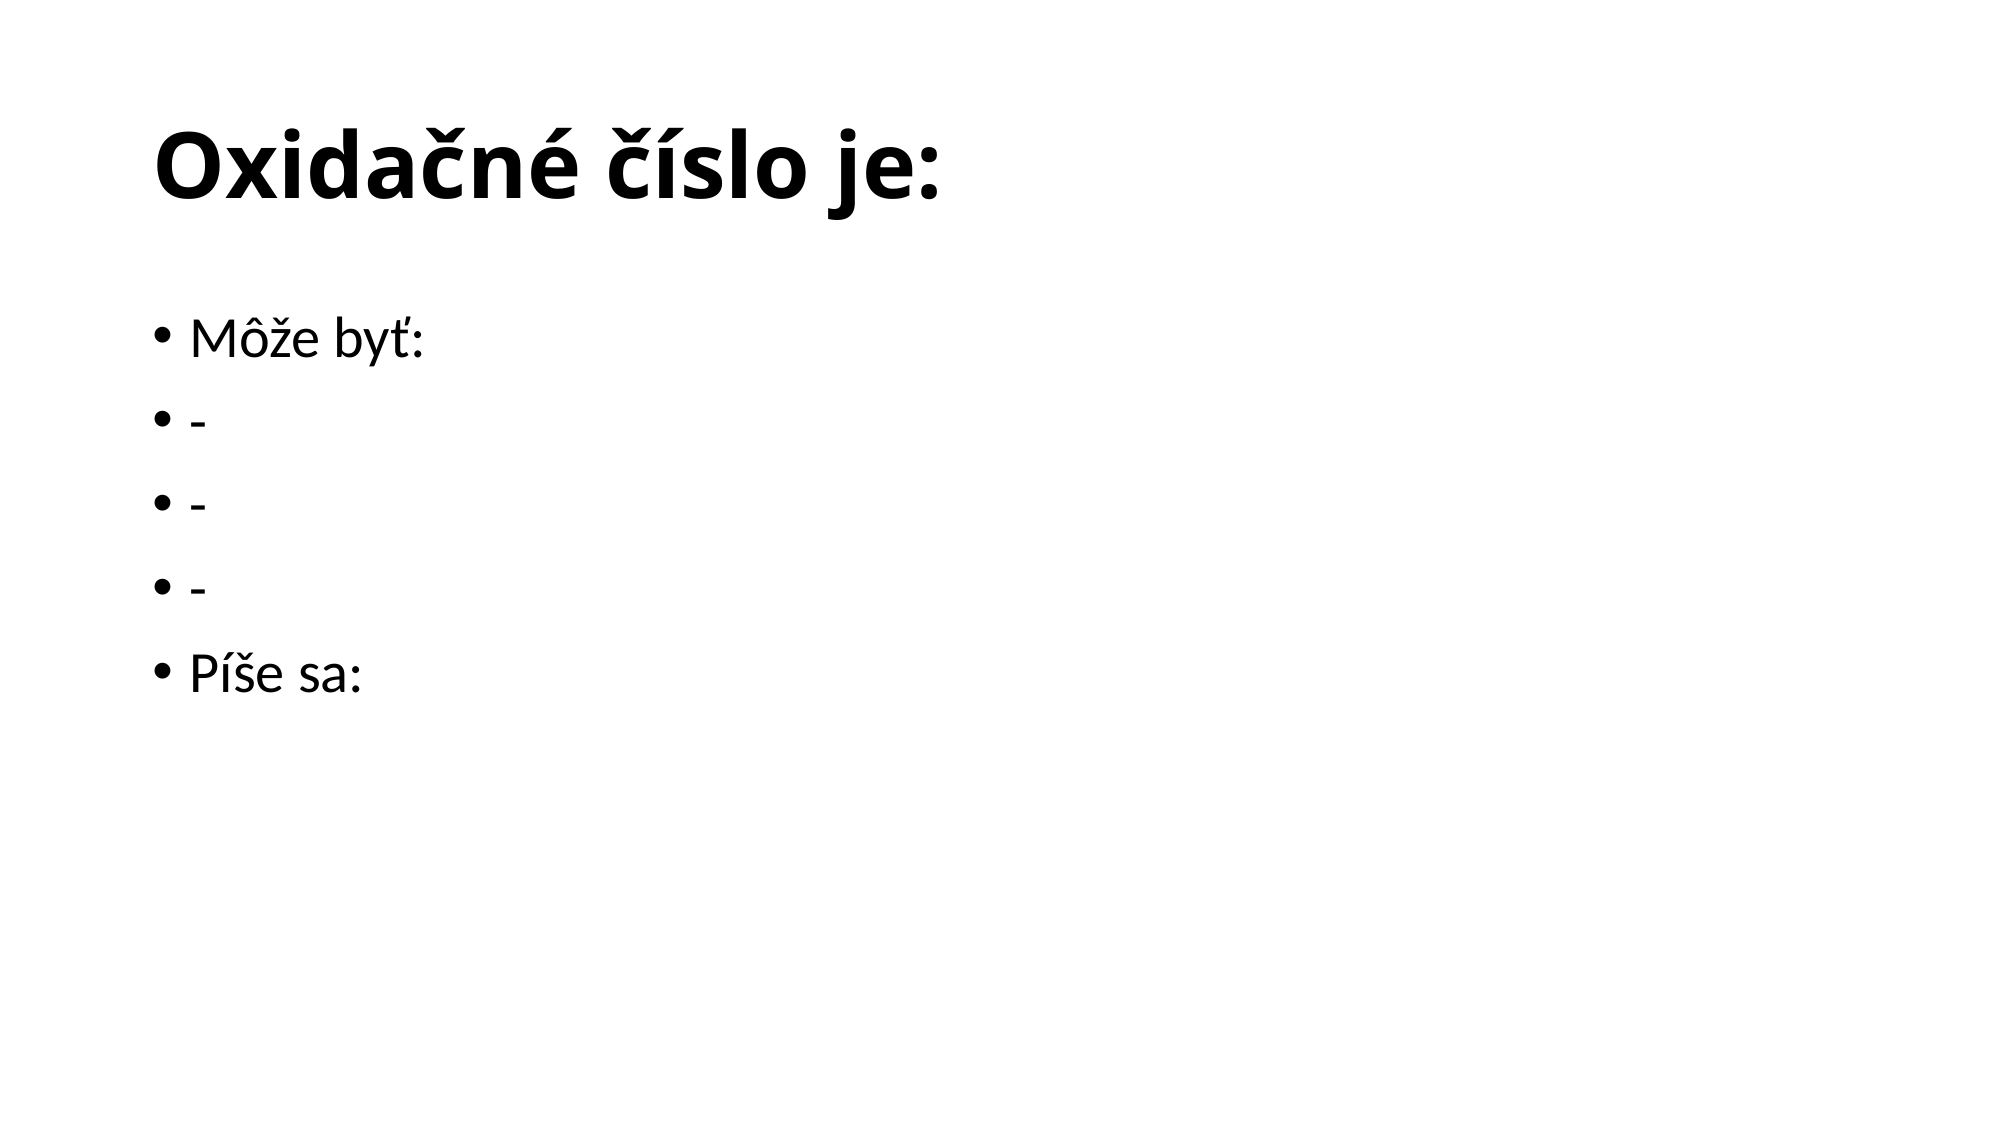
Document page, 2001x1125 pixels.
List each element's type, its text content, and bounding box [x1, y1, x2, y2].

list Môže byť: - - - Píše sa: [137, 299, 1863, 1014]
title Oxidačné číslo je: [137, 59, 1863, 278]
